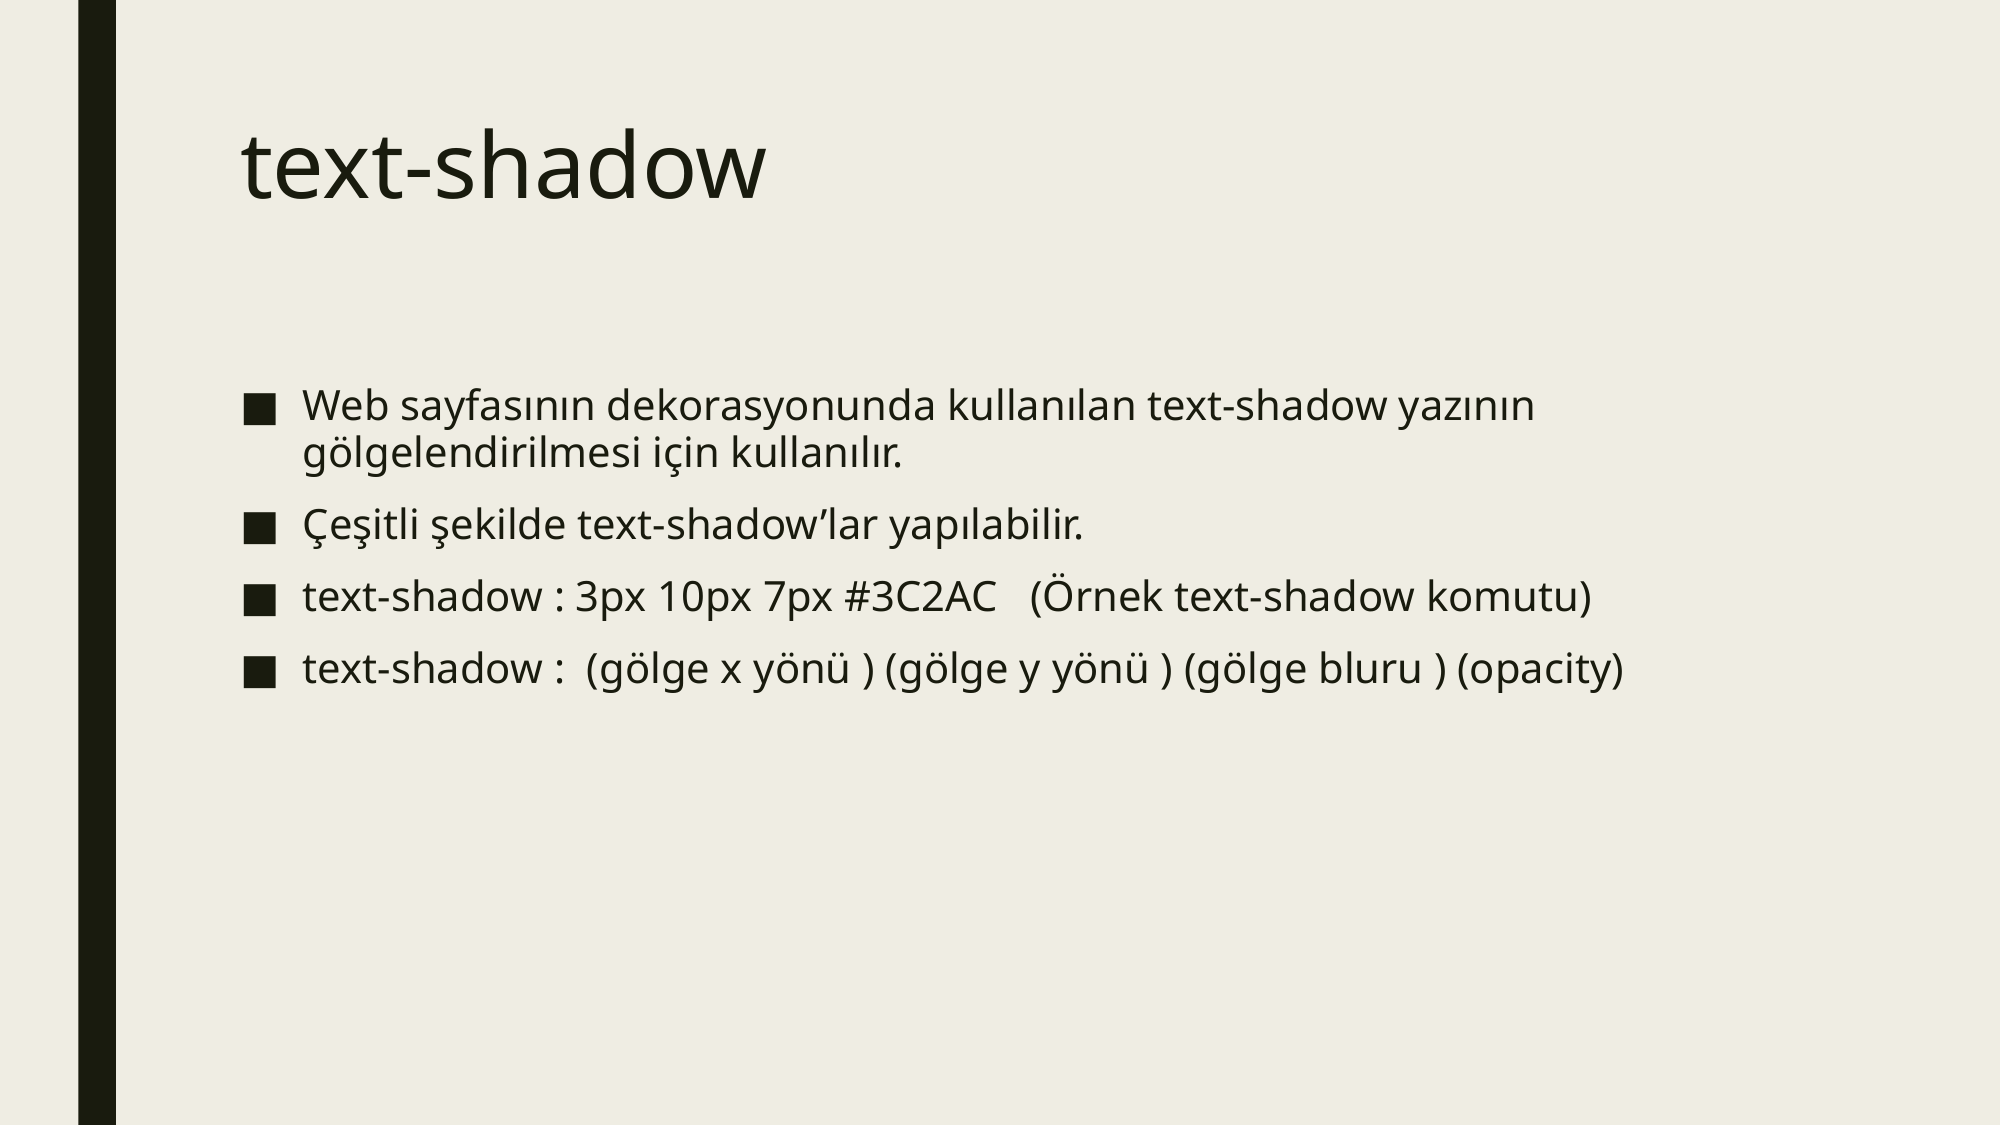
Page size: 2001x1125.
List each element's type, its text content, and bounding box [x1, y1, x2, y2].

title text-shadow [225, 112, 1800, 357]
list Web sayfasının dekorasyonunda kullanılan text-shadow yazının gölgelendirilmesi için kullanılır. Çeşitli şekilde text-shadow’lar yapılabilir. text-shadow : 3px 10px 7px #3C2AC (Örnek text-shadow komutu) text-shadow : (gölge x yönü ) (gölge y yönü ) (gölge bluru ) (opacity) [225, 375, 1800, 963]
